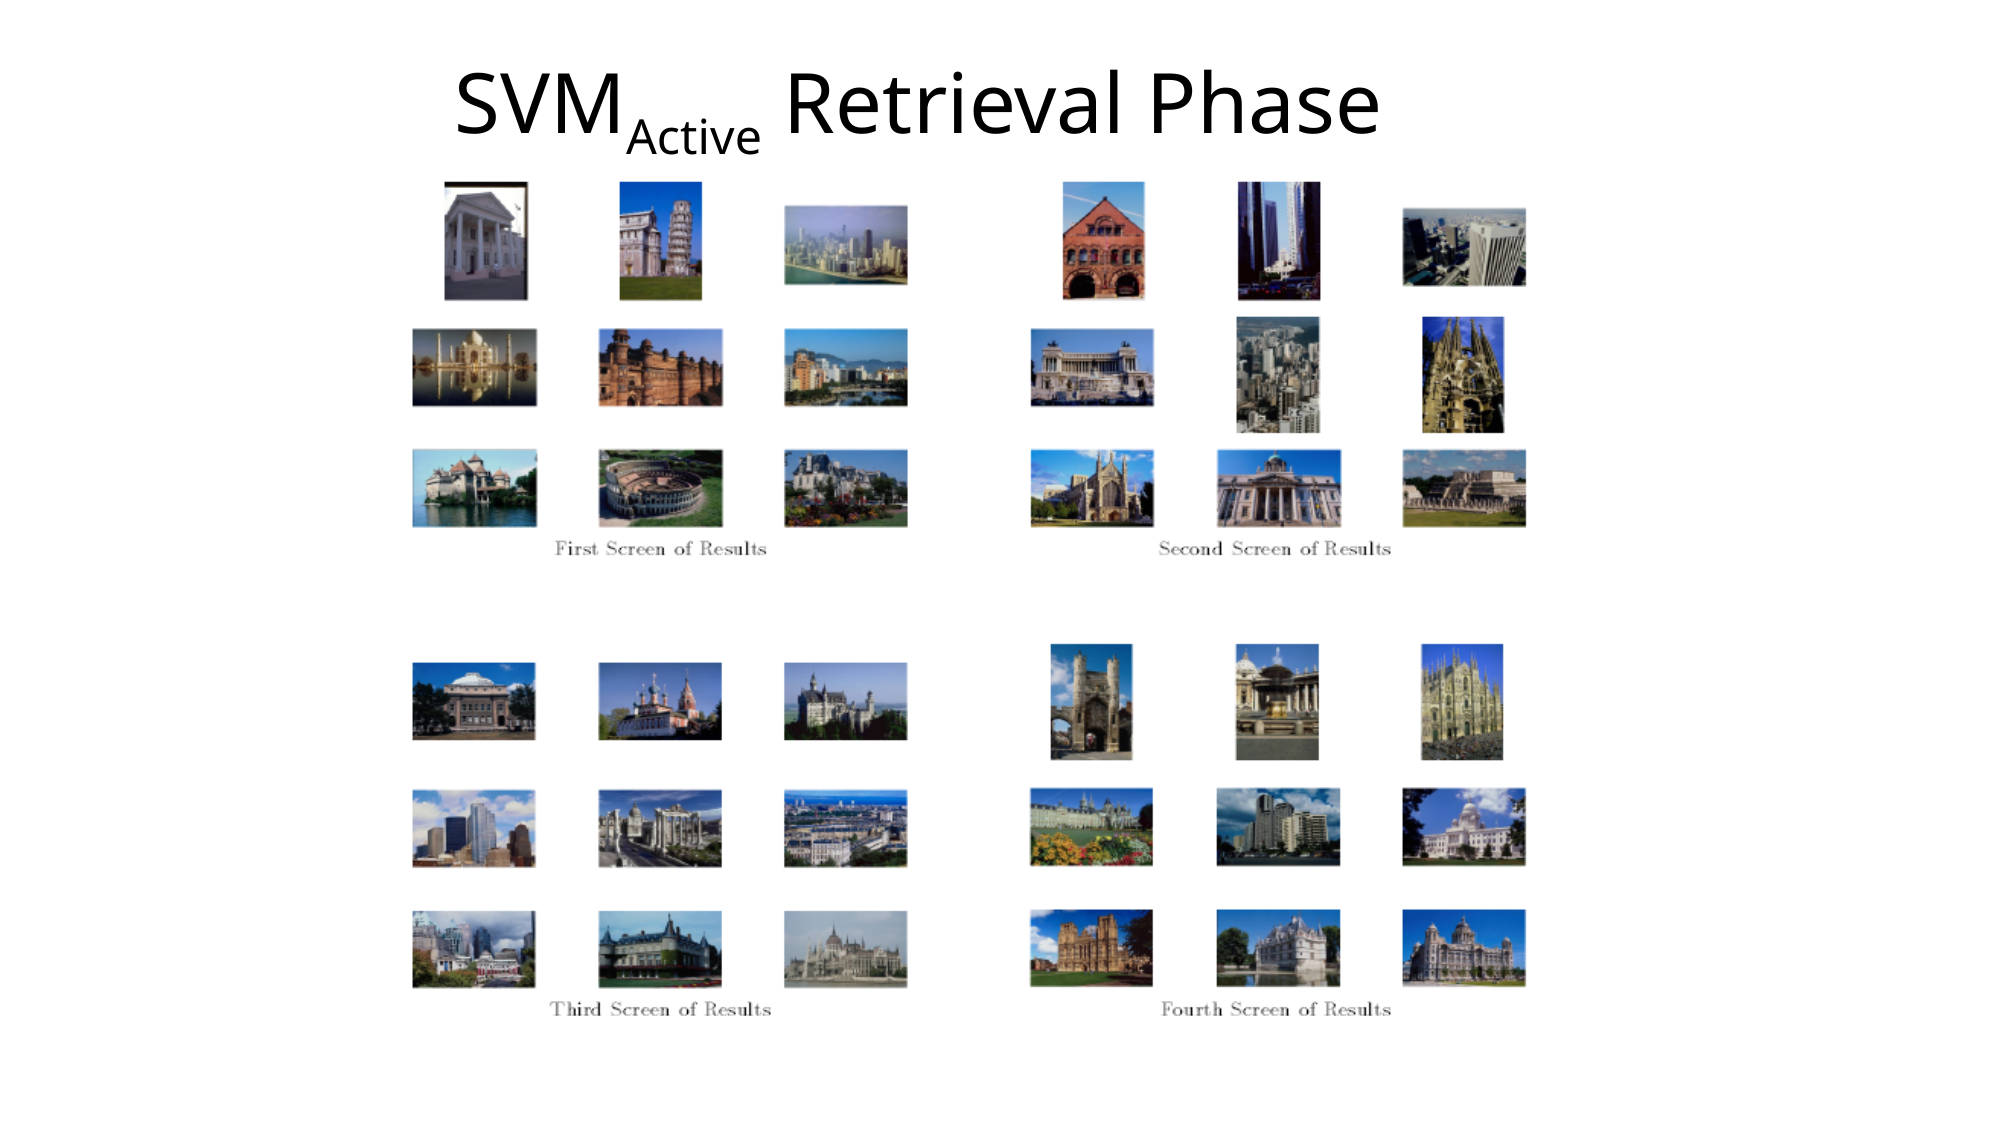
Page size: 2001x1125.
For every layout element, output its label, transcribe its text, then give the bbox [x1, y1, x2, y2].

title SVMActive Retrieval Phase [87, 43, 1750, 162]
picture [390, 172, 1610, 1026]
